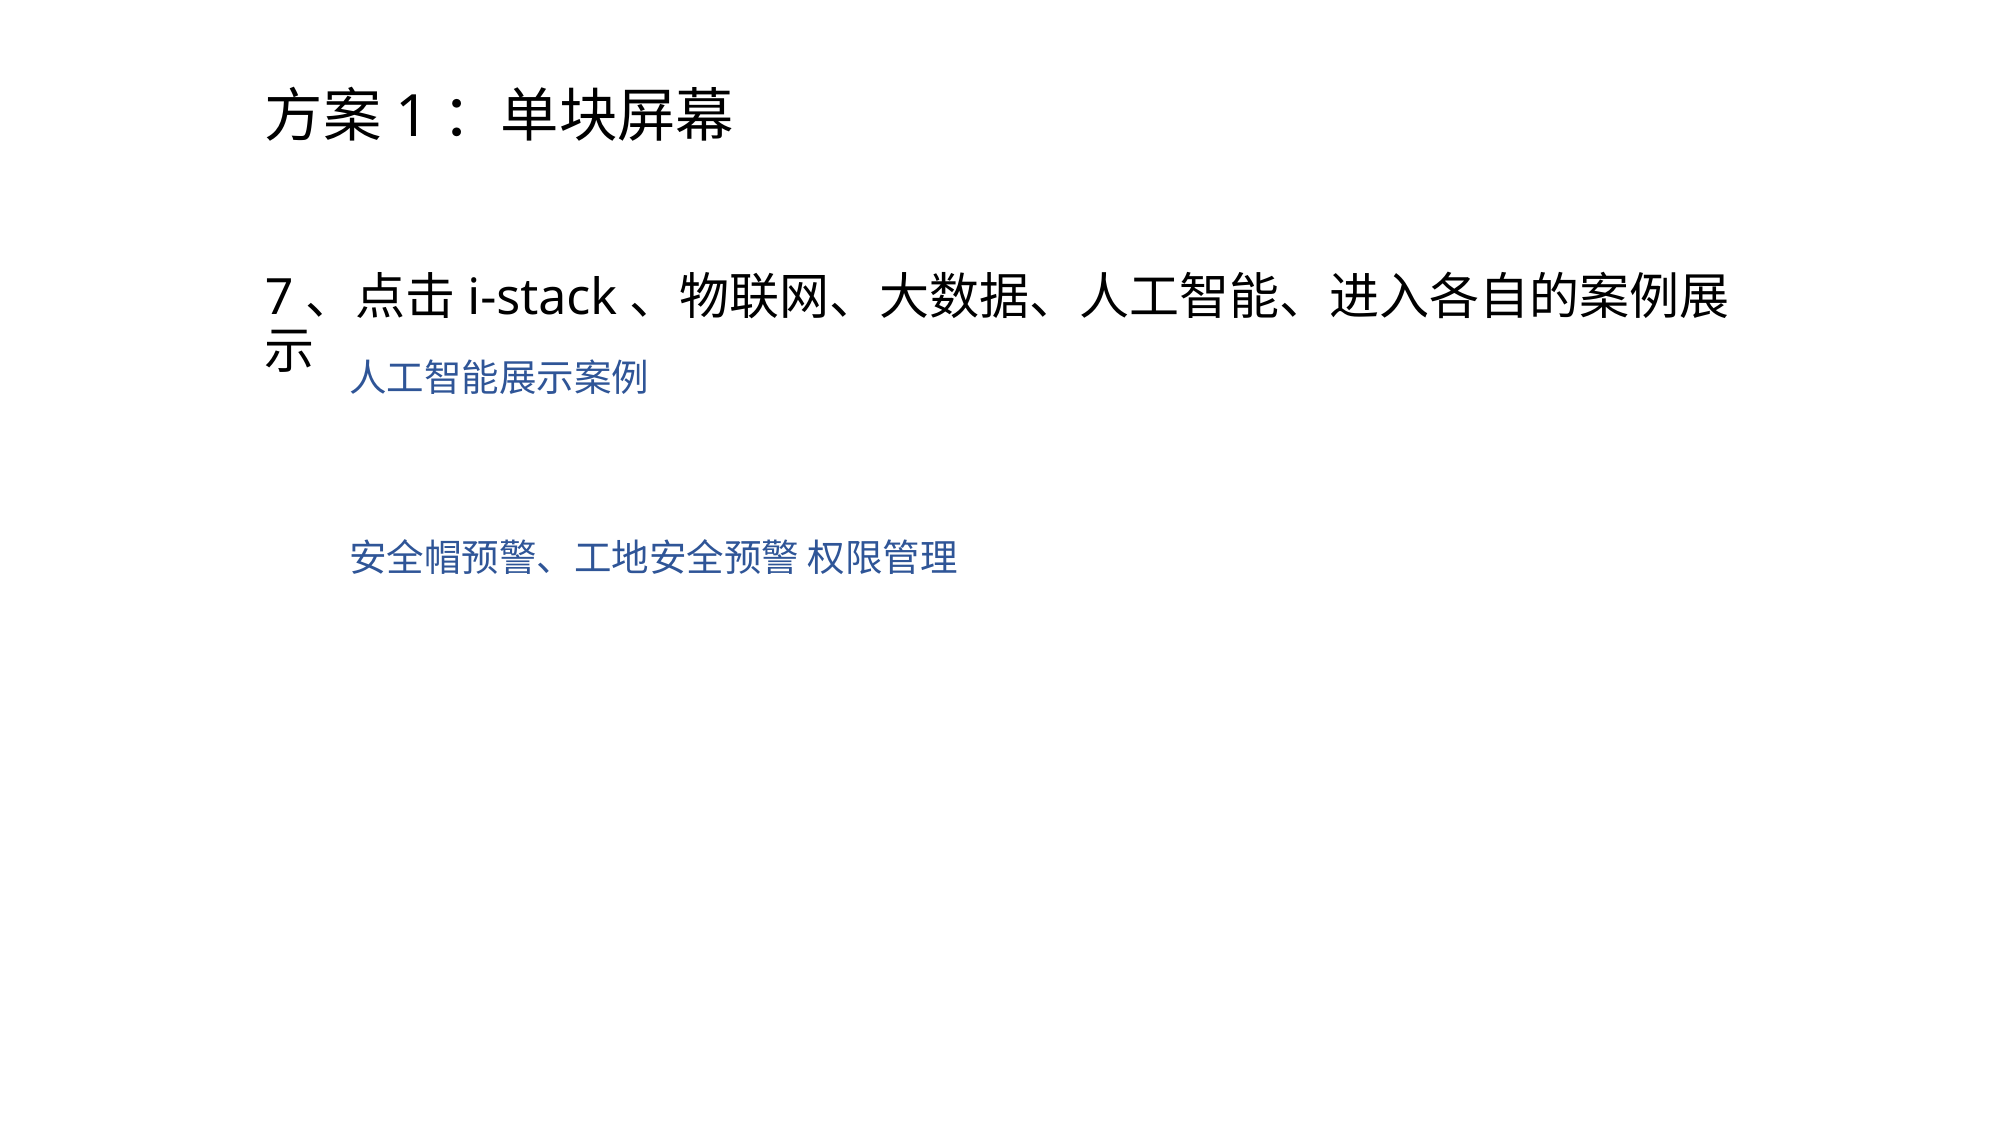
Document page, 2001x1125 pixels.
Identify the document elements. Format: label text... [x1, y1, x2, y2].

text_box 人工智能展示案例 安全帽预警、工地安全预警 权限管理 [334, 346, 1375, 587]
title 方案1：单块屏幕 [249, 35, 1750, 157]
subtitle 7、点击i-stack、物联网、大数据、人工智能、进入各自的案例展示 [249, 264, 1750, 990]
